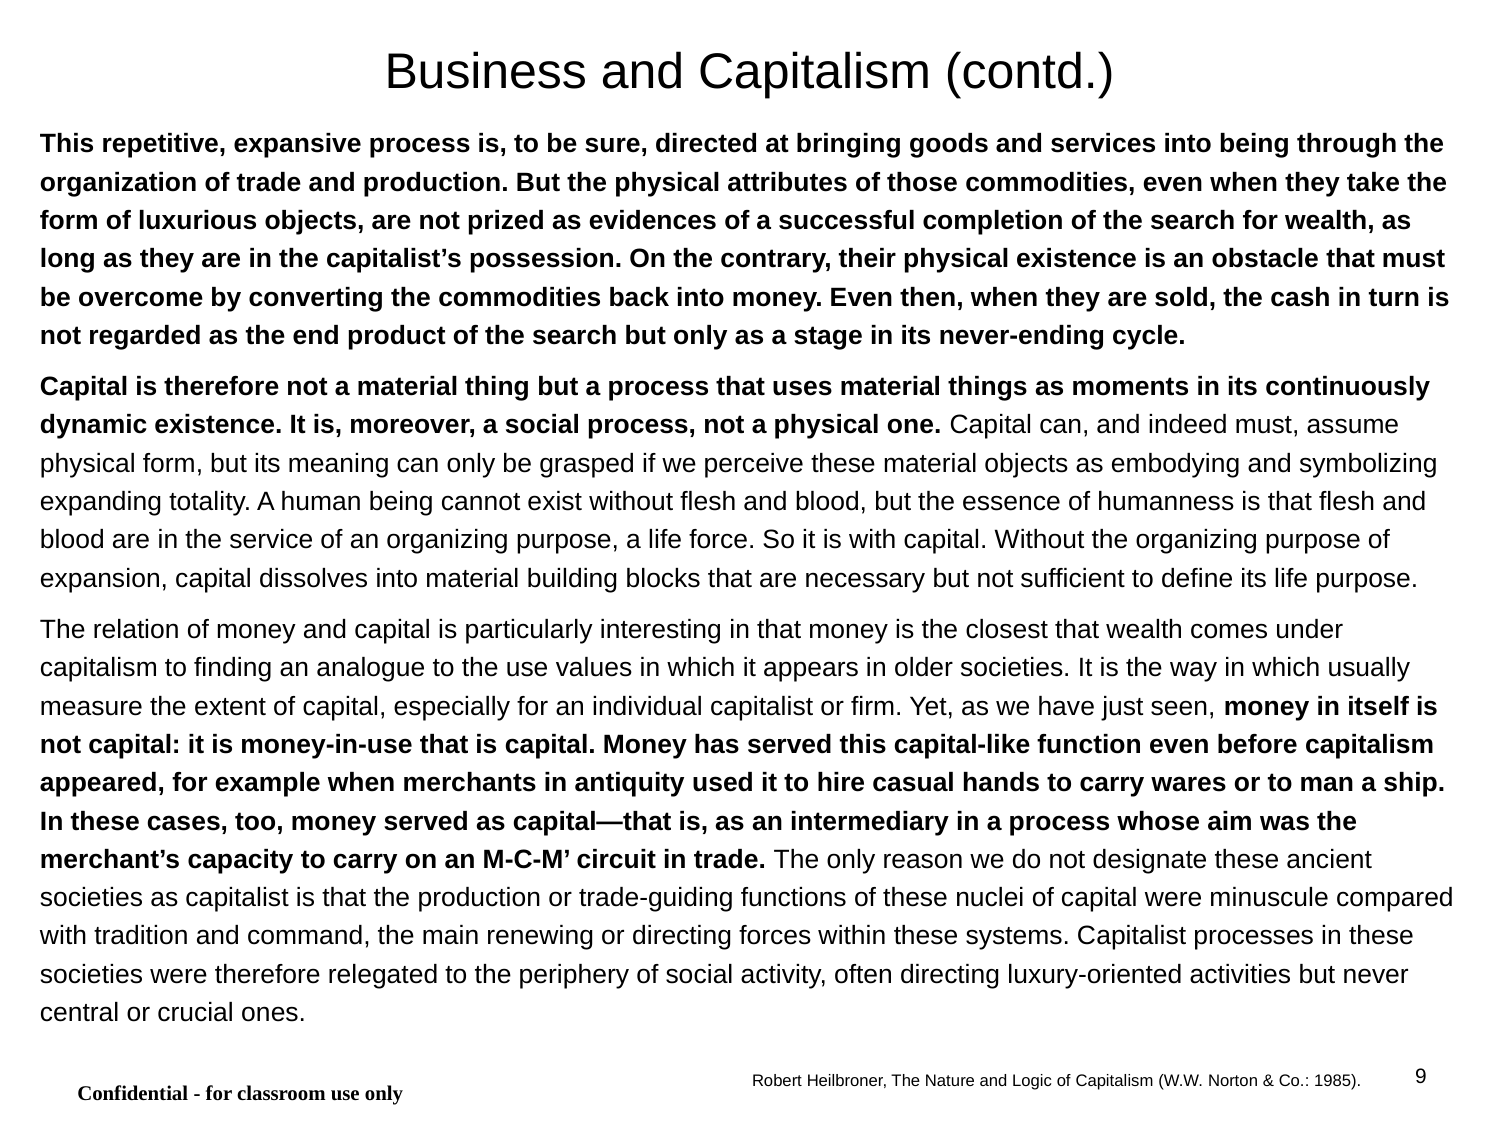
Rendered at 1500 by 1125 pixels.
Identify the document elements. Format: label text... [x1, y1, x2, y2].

list This repetitive, expansive process is, to be sure, directed at bringing goods and services into being through the organization of trade and production. But the physical attributes of those commodities, even when they take the form of luxurious objects, are not prized as evidences of a successful completion of the search for wealth, as long as they are in the capitalist’s possession. On the contrary, their physical existence is an obstacle that must be overcome by converting the commodities back into money. Even then, when they are sold, the cash in turn is not regarded as the end product of the search but only as a stage in its never-ending cycle. Capital is therefore not a material thing but a process that uses material things as moments in its continuously dynamic existence. It is, moreover, a social process, not a physical one. Capital can, and indeed must, assume physical form, but its meaning can only be grasped if we perceive these material objects as embodying and symbolizing expanding totality. A human being cannot exist without flesh and blood, but the essence of humanness is that flesh and blood are in the service of an organizing purpose, a life force. So it is with capital. Without the organizing purpose of expansion, capital dissolves into material building blocks that are necessary but not sufficient to define its life purpose. The relation of money and capital is particularly interesting in that money is the closest that wealth comes under capitalism to finding an analogue to the use values in which it appears in older societies. It is the way in which usually measure the extent of capital, especially for an individual capitalist or firm. Yet, as we have just seen, money in itself is not capital: it is money-in-use that is capital. Money has served this capital-like function even before capitalism appeared, for example when merchants in antiquity used it to hire casual hands to carry wares or to man a ship. In these cases, too, money served as capital—that is, as an intermediary in a process whose aim was the merchant’s capacity to carry on an M-C-M’ circuit in trade. The only reason we do not designate these ancient societies as capitalist is that the production or trade-guiding functions of these nuclei of capital were minuscule compared with tradition and command, the main renewing or directing forces within these systems. Capitalist processes in these societies were therefore relegated to the periphery of social activity, often directing luxury-oriented activities but never central or crucial ones. [24, 112, 1476, 1088]
title Business and Capitalism (contd.) [37, 37, 1463, 101]
text_box Robert Heilbroner, The Nature and Logic of Capitalism (W.W. Norton & Co.: 1985). [737, 1062, 1400, 1098]
